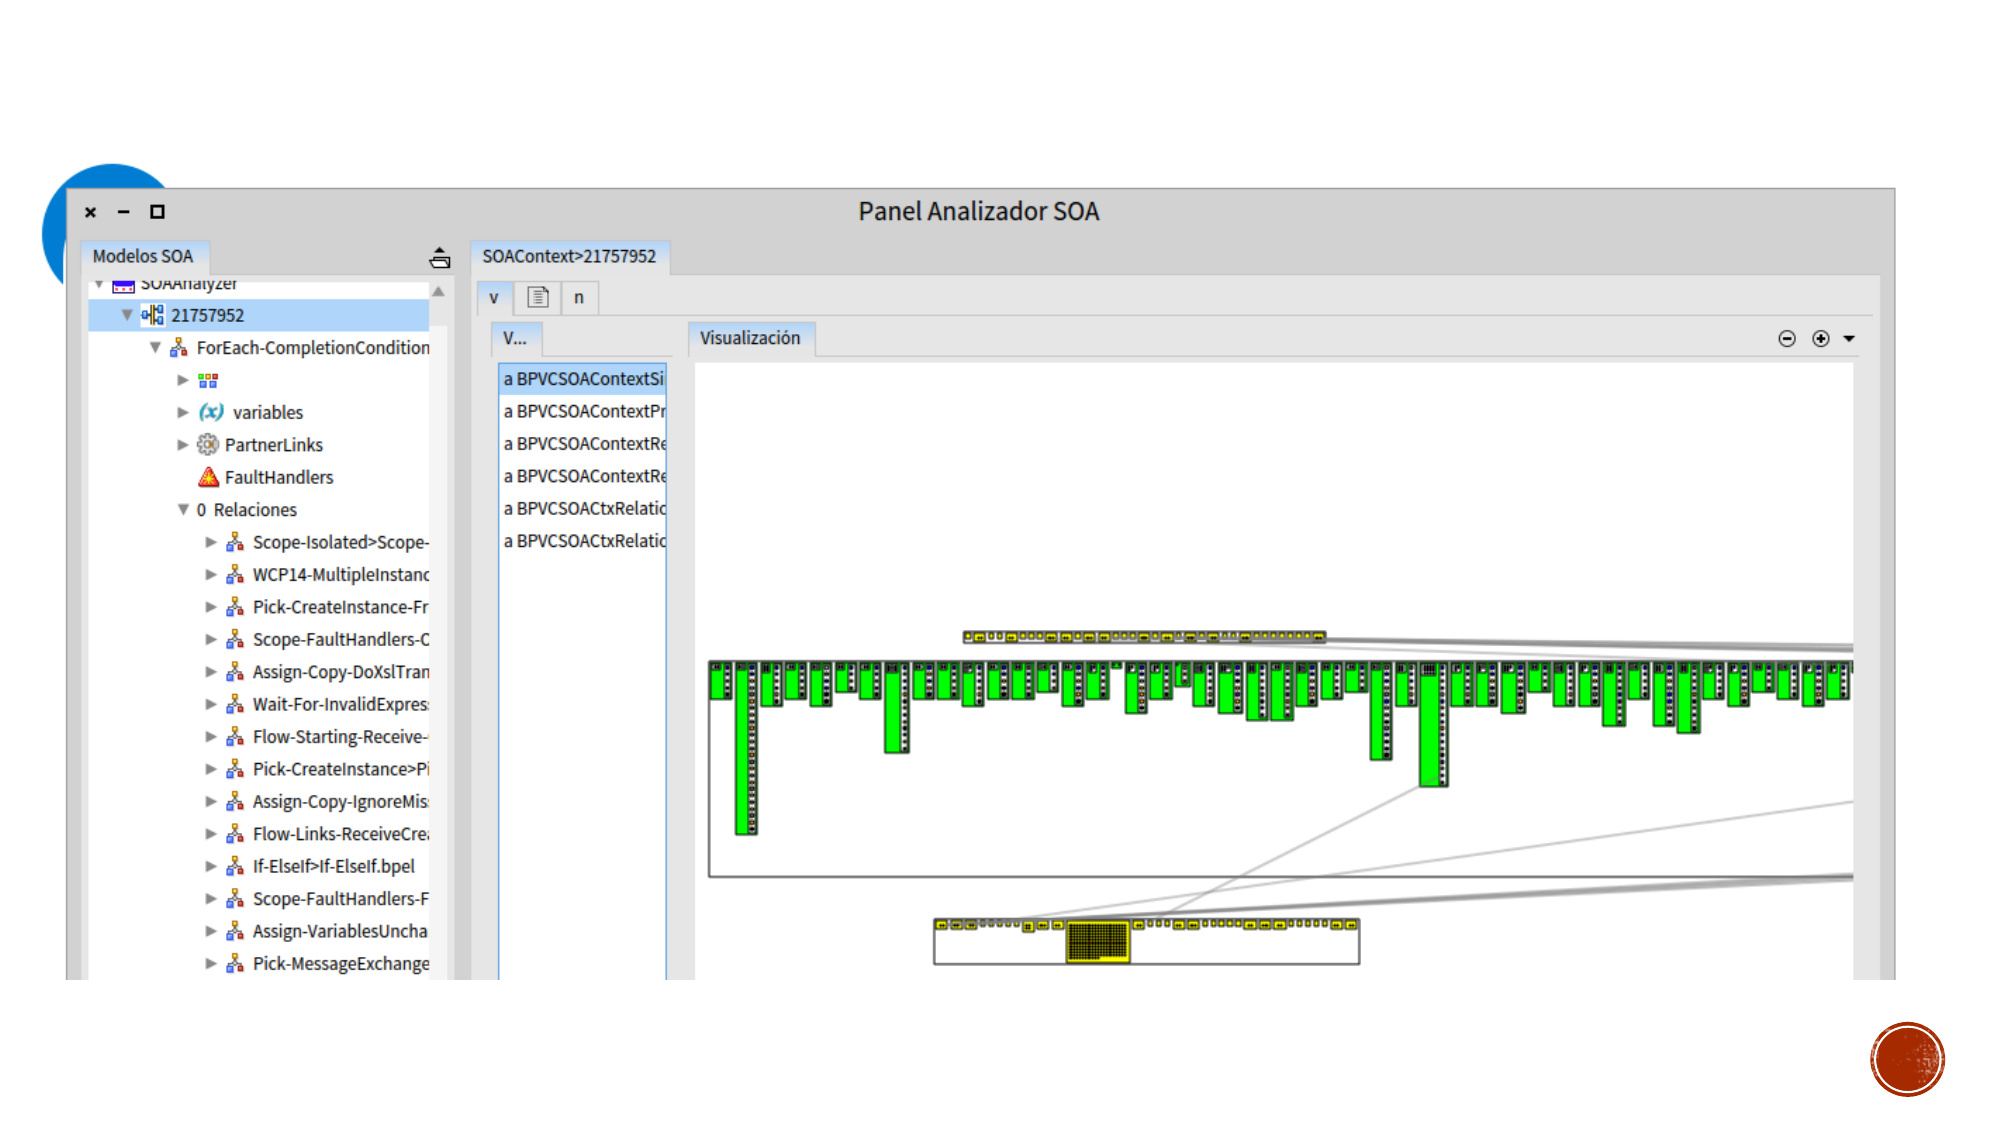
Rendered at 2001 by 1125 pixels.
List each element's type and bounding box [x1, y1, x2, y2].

picture [38, 157, 1899, 978]
